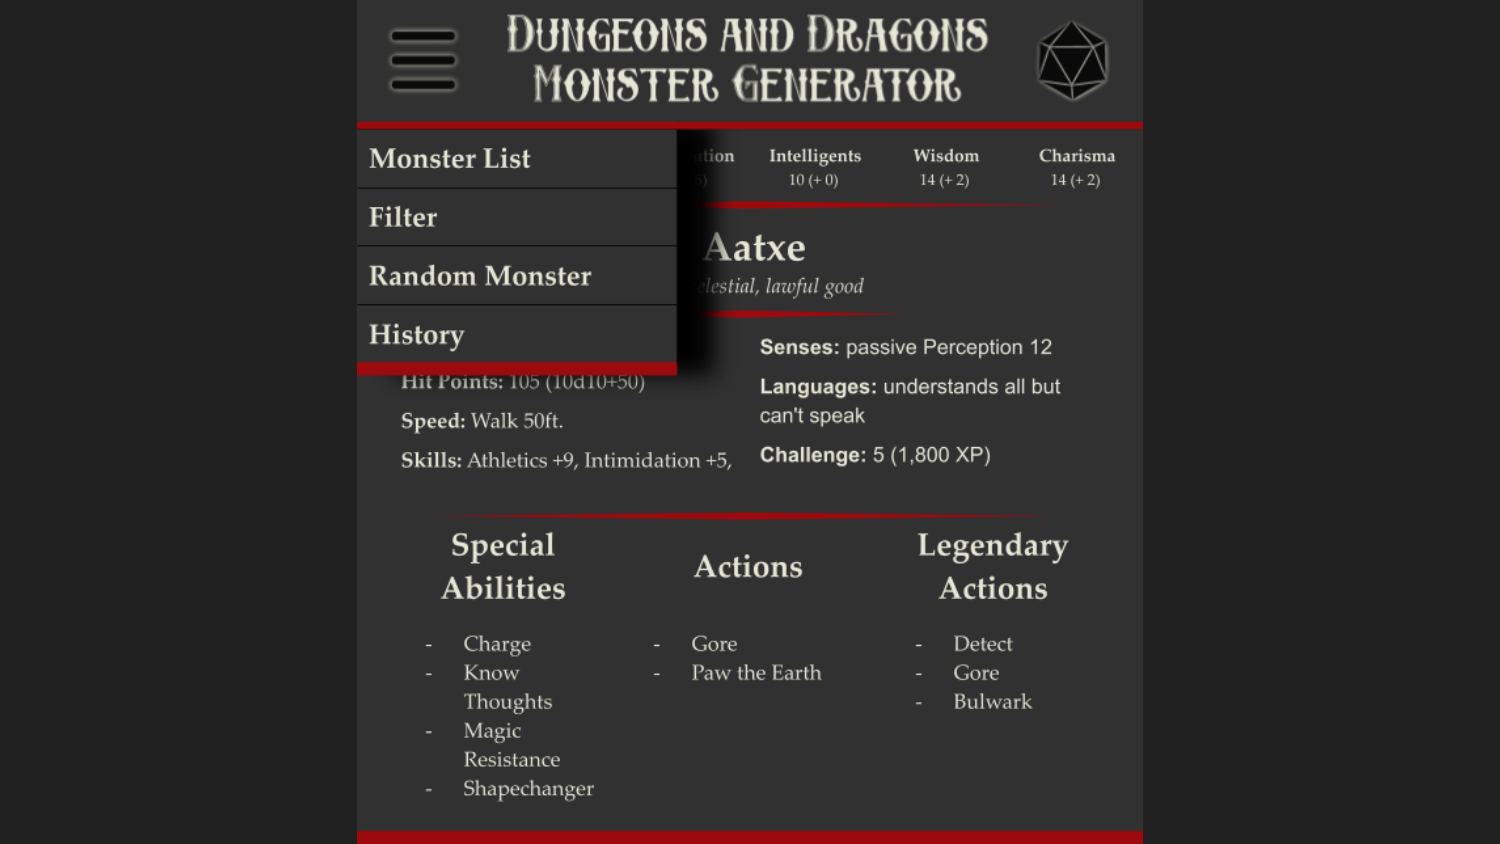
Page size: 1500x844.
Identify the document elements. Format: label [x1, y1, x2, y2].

picture [357, 0, 1143, 844]
